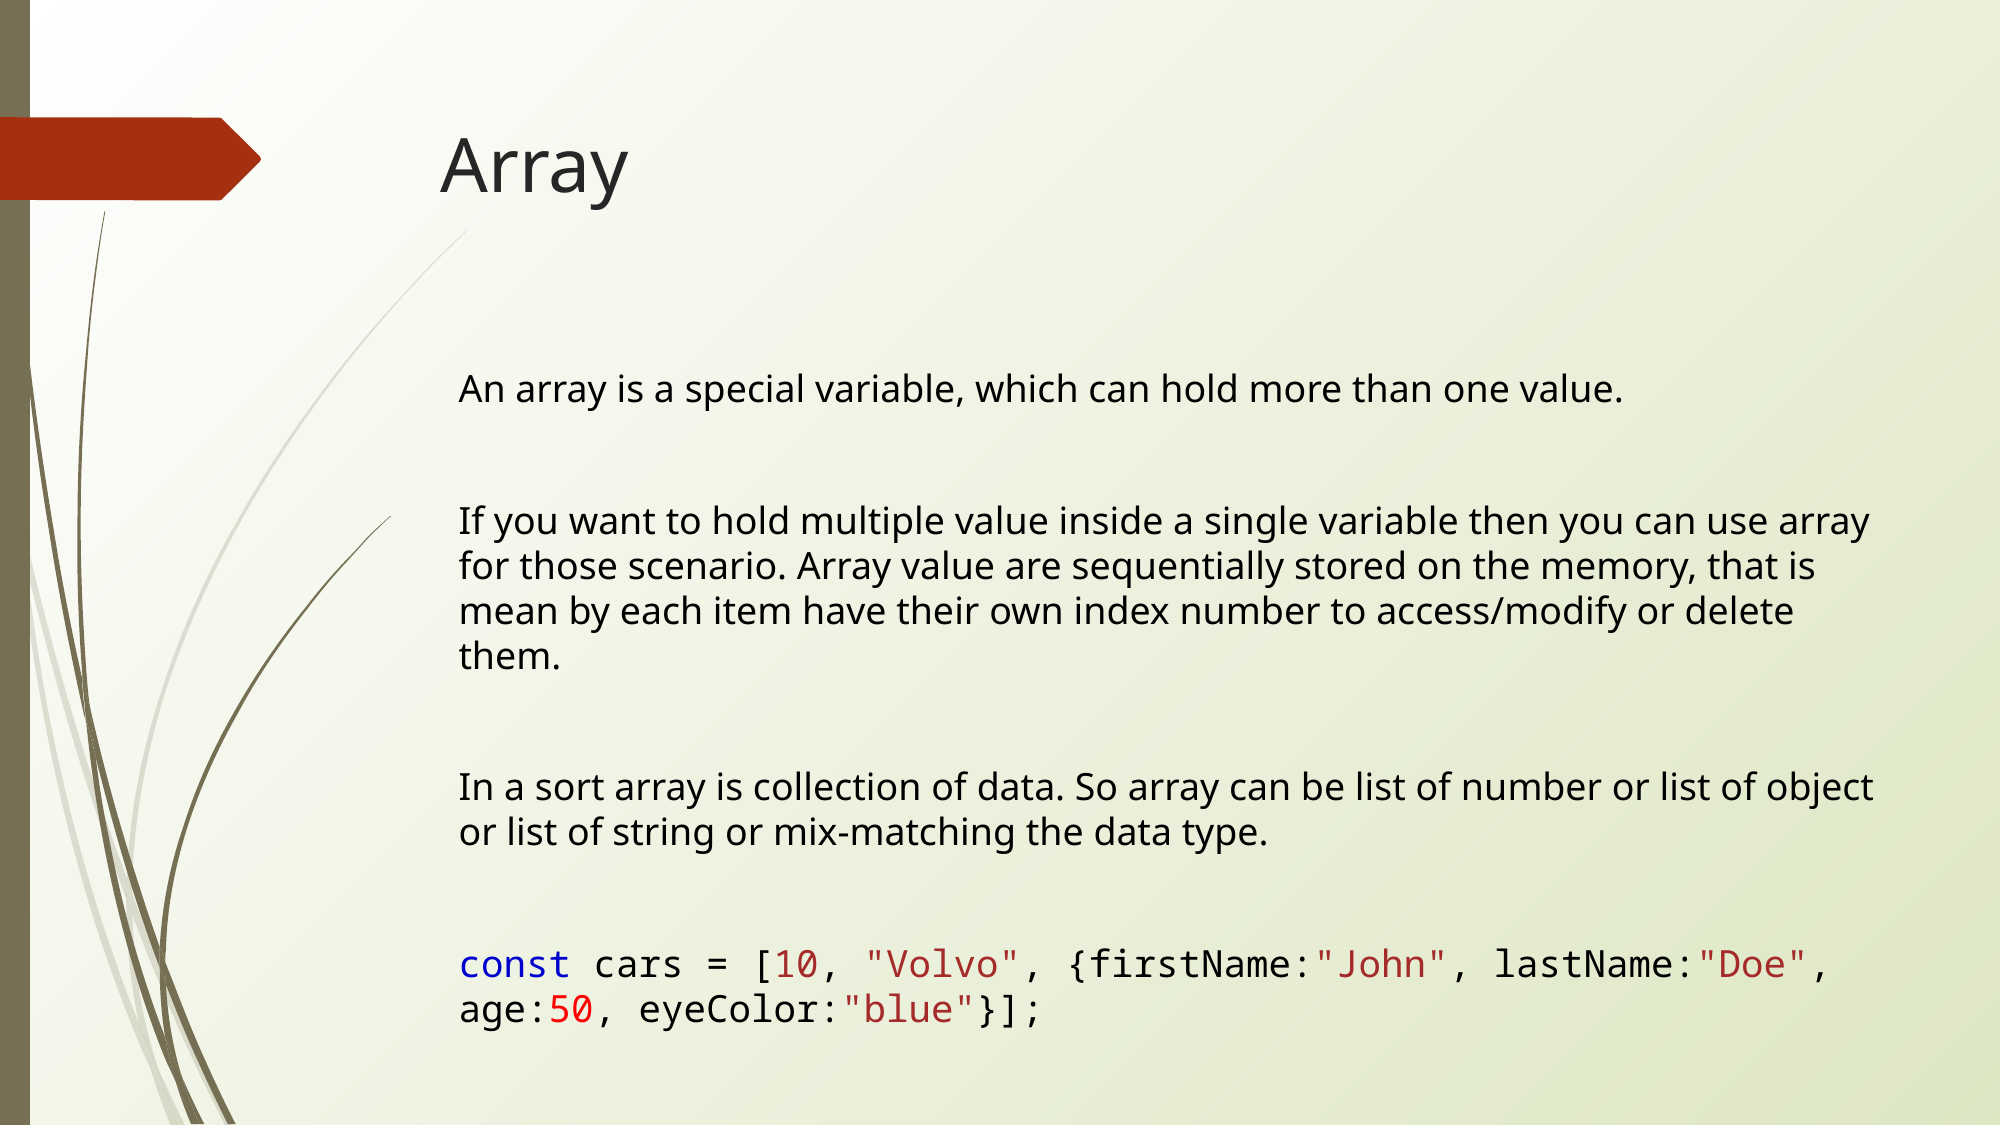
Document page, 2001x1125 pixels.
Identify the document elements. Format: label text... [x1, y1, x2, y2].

list An array is a special variable, which can hold more than one value. If you want to hold multiple value inside a single variable then you can use array for those scenario. Array value are sequentially stored on the memory, that is mean by each item have their own index number to access/modify or delete them. In a sort array is collection of data. So array can be list of number or list of object or list of string or mix-matching the data type. const cars = [10, "Volvo", {firstName:"John", lastName:"Doe", age:50, eyeColor:"blue"}]; [424, 350, 1899, 1064]
title Array [425, 102, 1888, 313]
